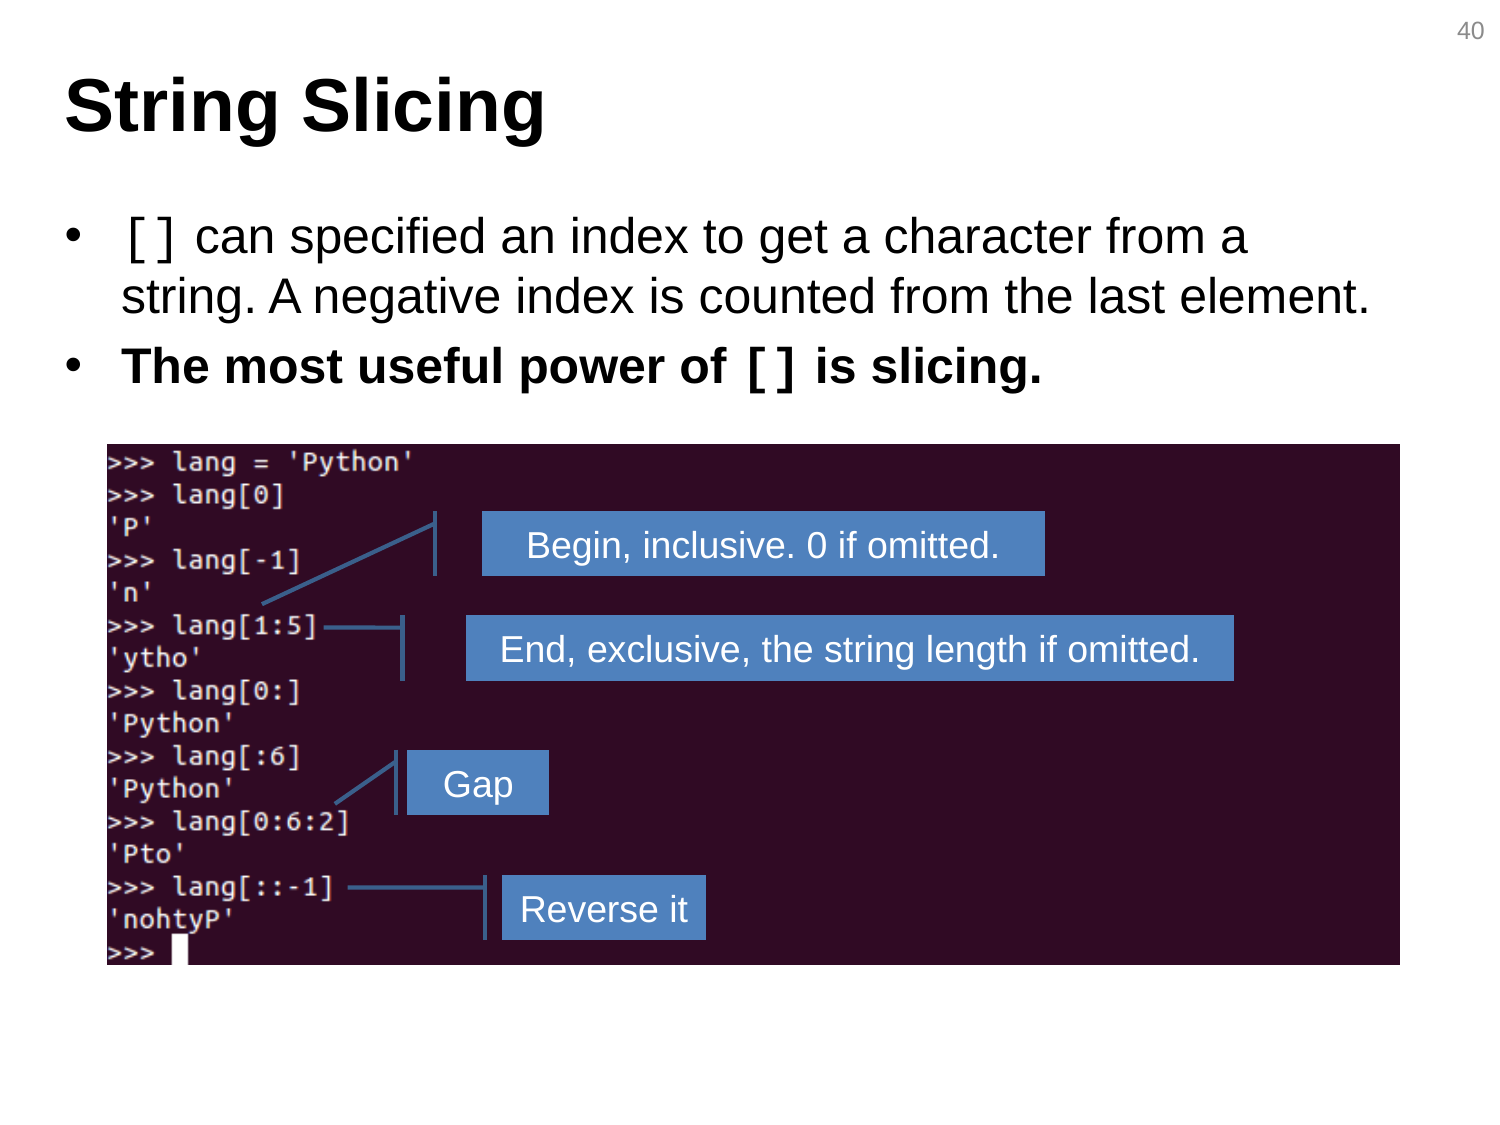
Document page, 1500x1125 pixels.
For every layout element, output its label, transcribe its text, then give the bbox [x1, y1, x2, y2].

picture [107, 444, 1400, 965]
title String Slicing [49, 7, 1400, 195]
slide_number 40 [1149, 0, 1500, 60]
list [] can specified an index to get a character from a string. A negative index is counted from the last element. The most useful power of [] is slicing. [49, 196, 1400, 939]
